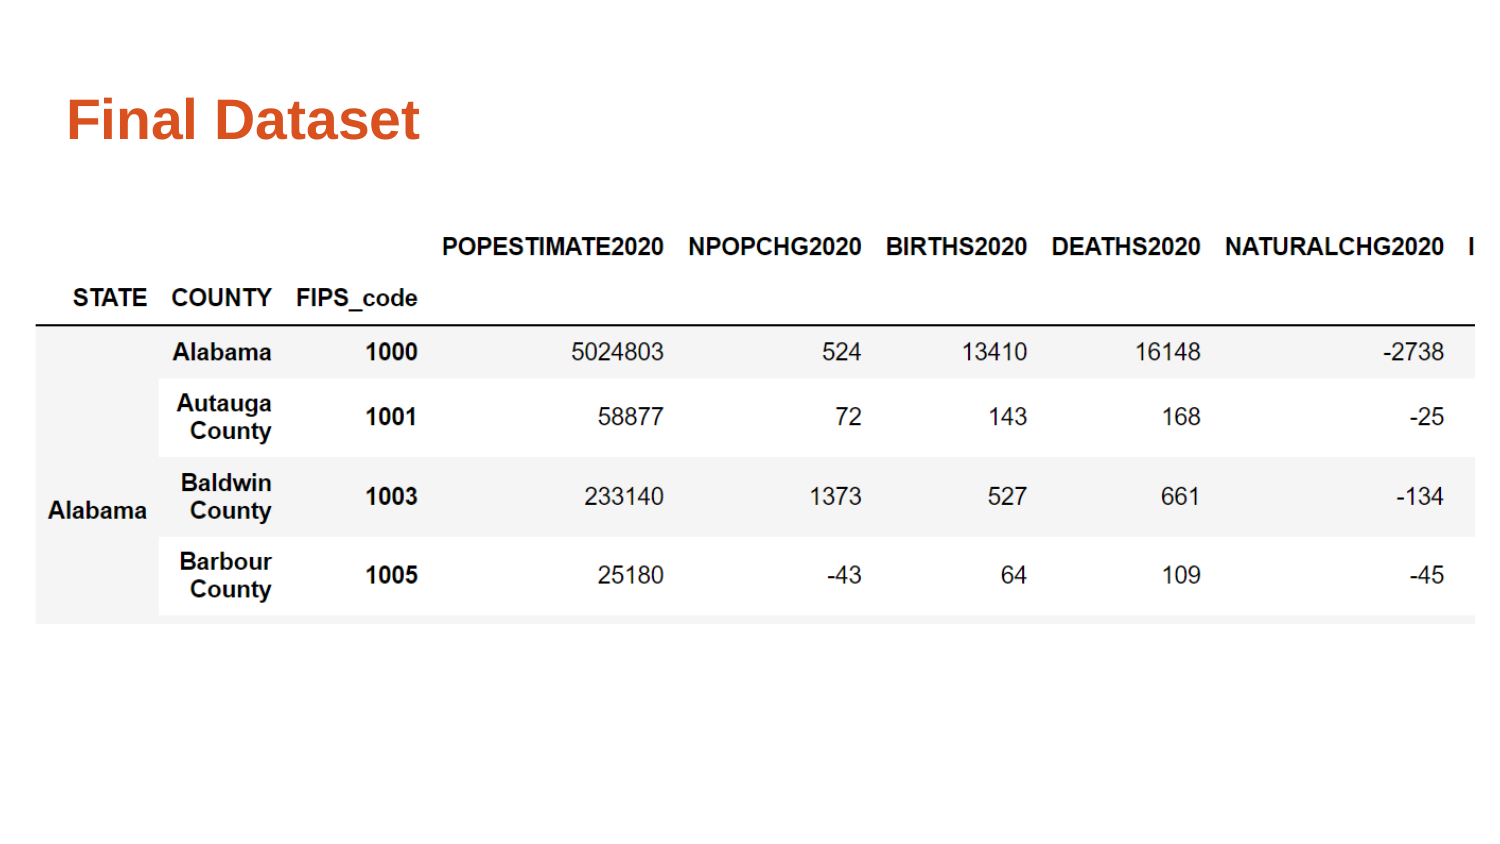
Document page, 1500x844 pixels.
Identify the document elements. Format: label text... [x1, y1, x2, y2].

title Final Dataset [51, 72, 1449, 167]
picture [24, 219, 1476, 624]
